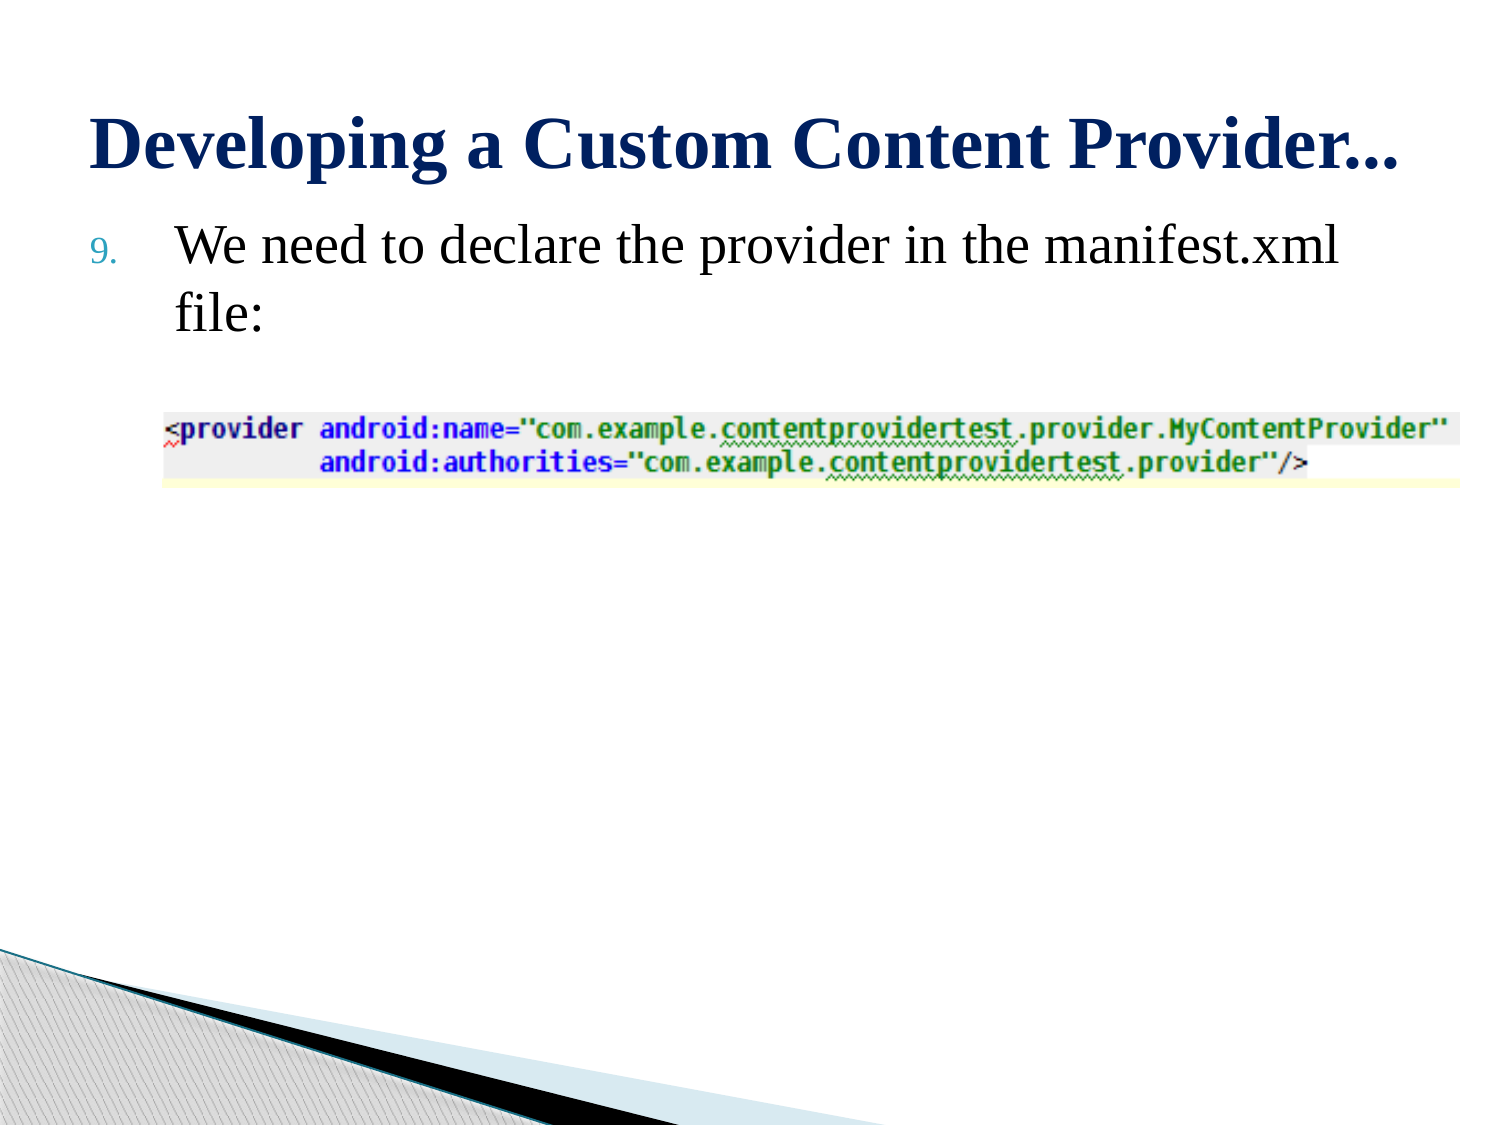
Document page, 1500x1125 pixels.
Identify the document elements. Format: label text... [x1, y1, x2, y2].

list We need to declare the provider in the manifest.xml file: [75, 200, 1425, 1005]
title Developing a Custom Content Provider... [75, 45, 1425, 200]
picture [162, 412, 1460, 488]
